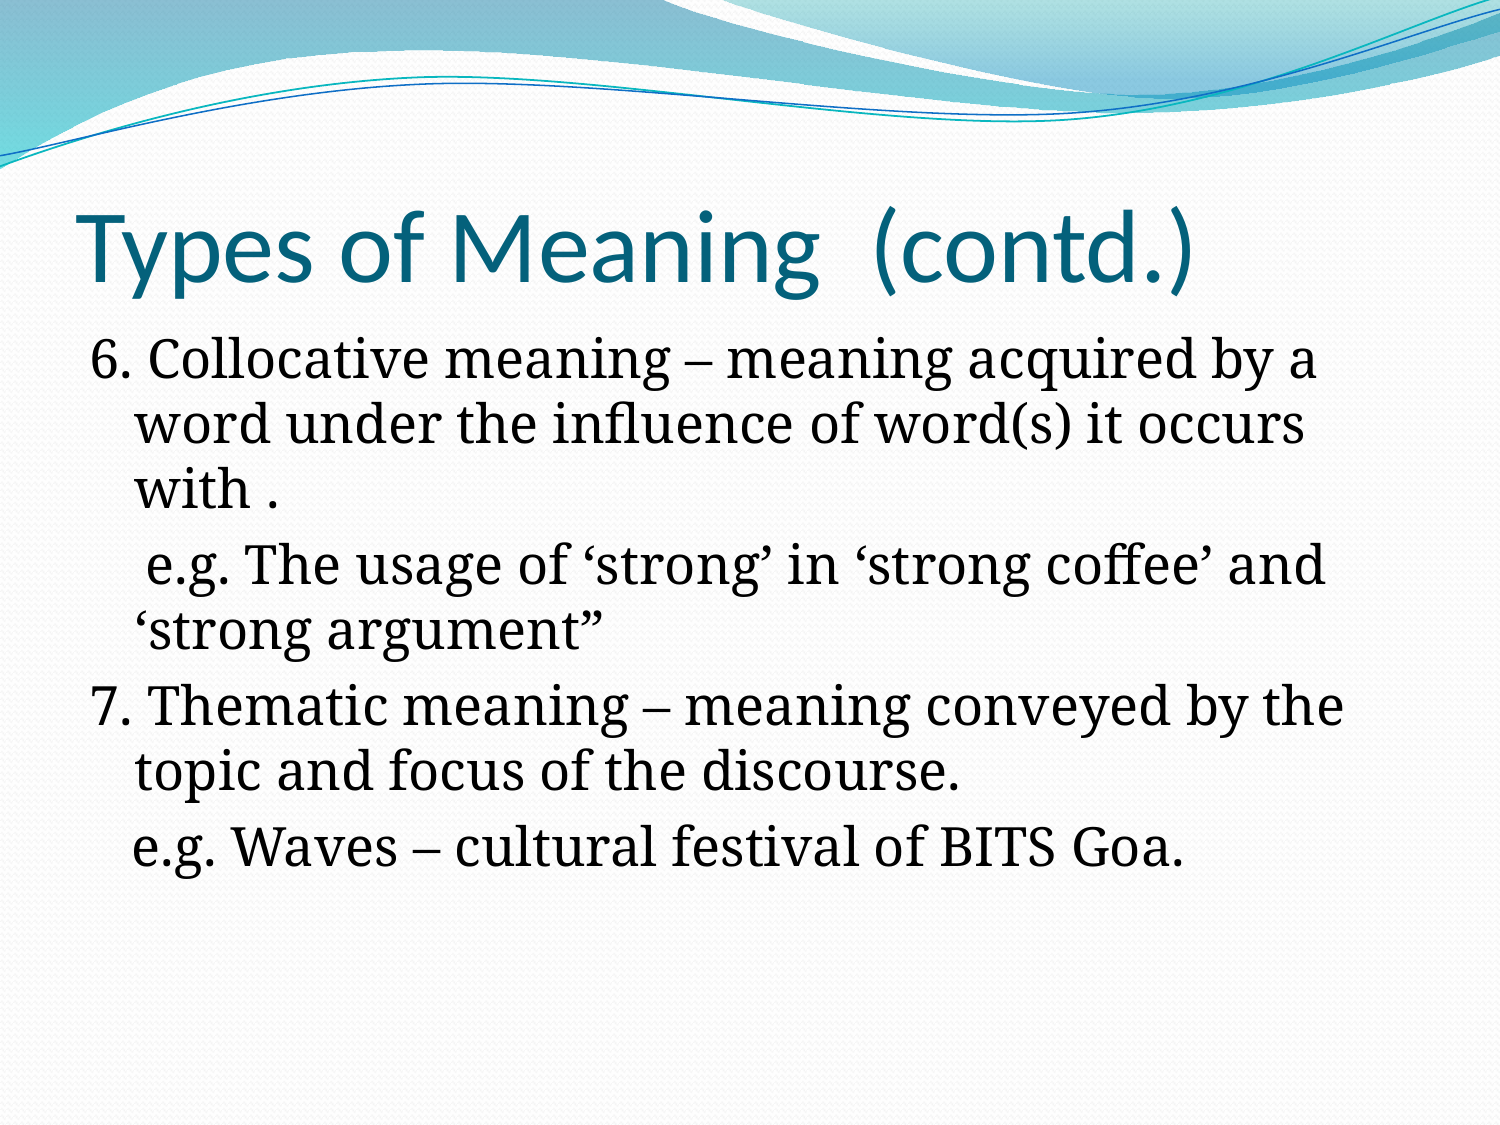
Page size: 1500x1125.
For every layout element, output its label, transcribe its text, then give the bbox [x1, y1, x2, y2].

list 6. Collocative meaning – meaning acquired by a word under the influence of word(s) it occurs with . e.g. The usage of ‘strong’ in ‘strong coffee’ and ‘strong argument” 7. Thematic meaning – meaning conveyed by the topic and focus of the discourse. e.g. Waves – cultural festival of BITS Goa. [75, 317, 1425, 1038]
title Types of Meaning (contd.) [75, 115, 1425, 303]
